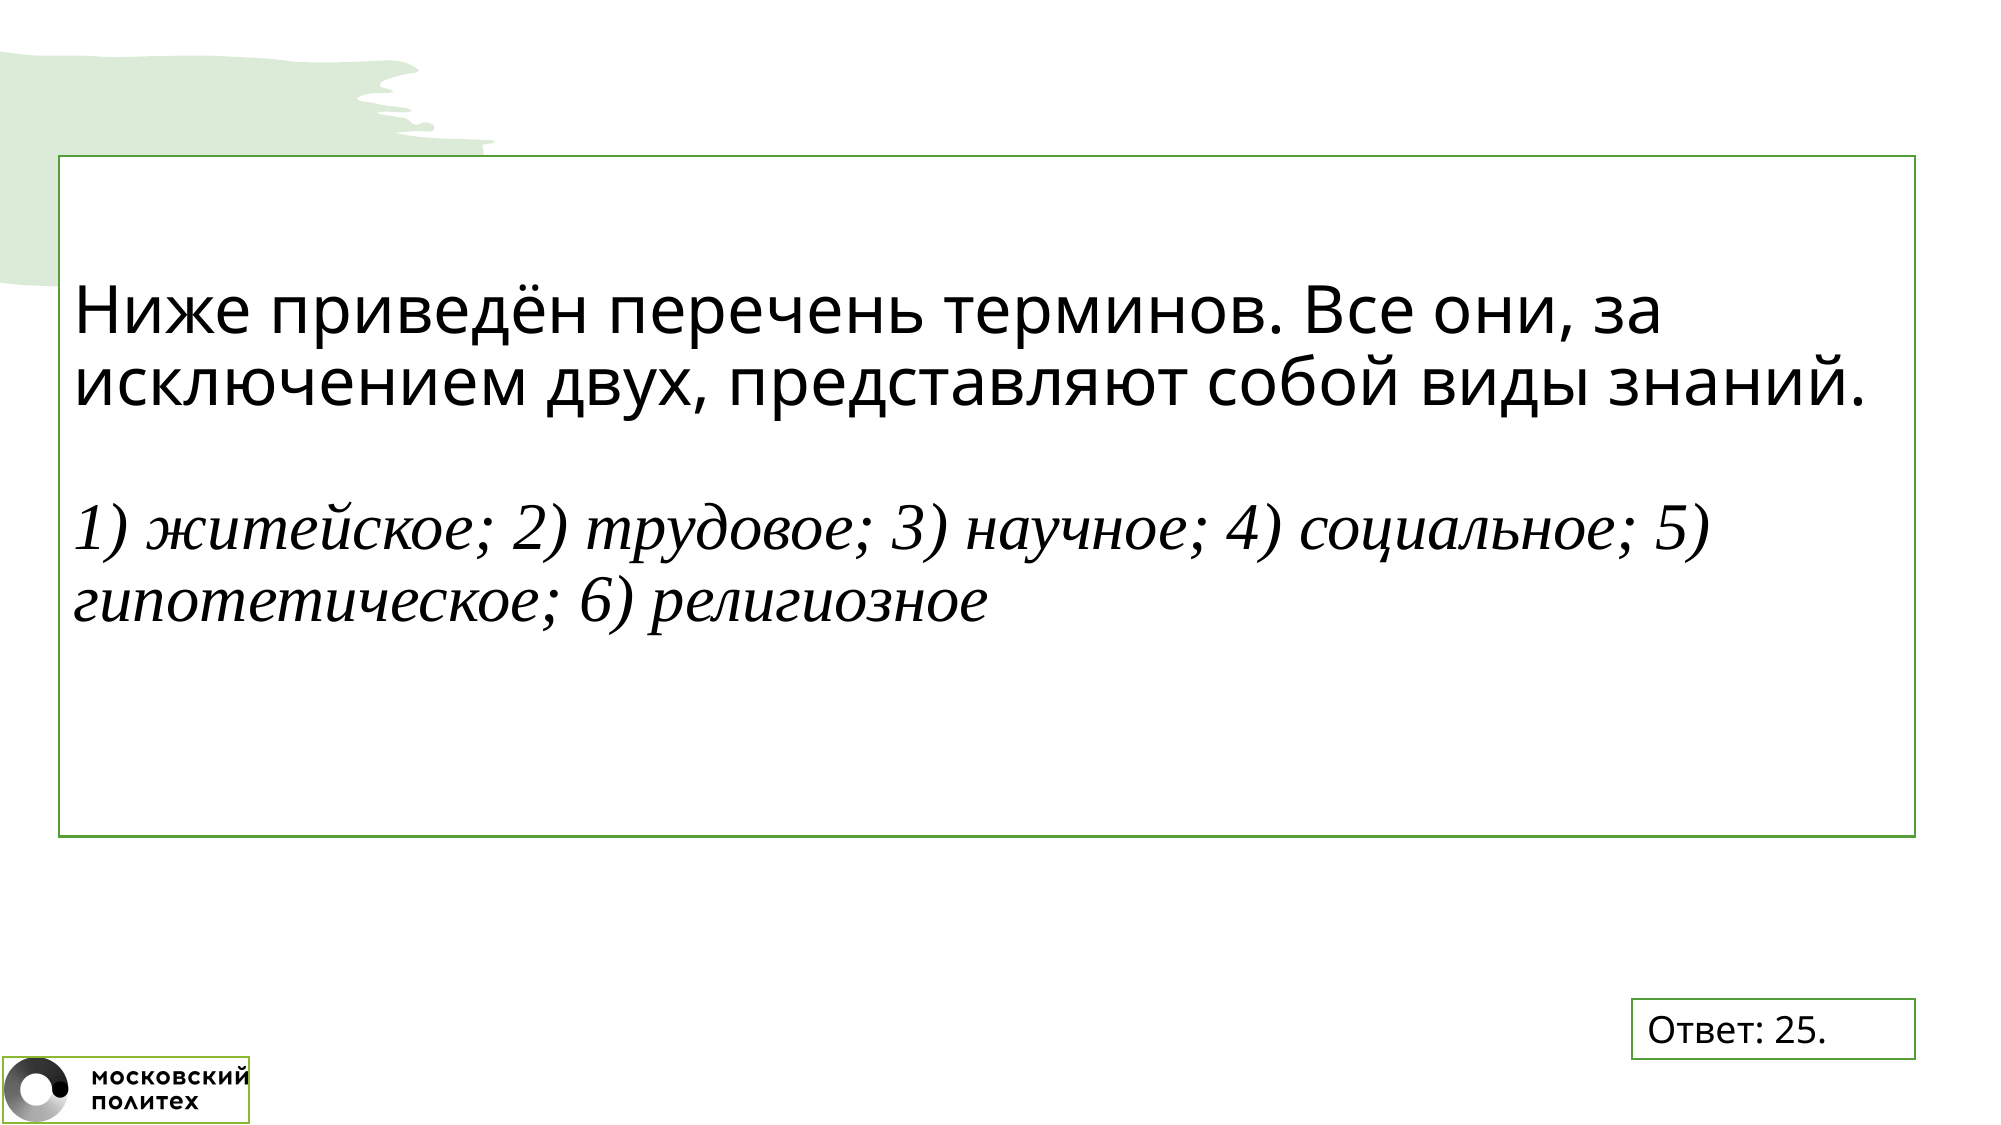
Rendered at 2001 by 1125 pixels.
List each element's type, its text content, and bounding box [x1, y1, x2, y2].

picture [4, 1057, 249, 1123]
text_box Ответ: 25. [1632, 998, 1915, 1059]
title Ниже приведён перечень терминов. Все они, за исключением двух, представляют собой виды знаний. 1) житейское; 2) трудовое; 3) научное; 4) социальное; 5) гипотетическое; 6) религиозное [58, 155, 1915, 837]
